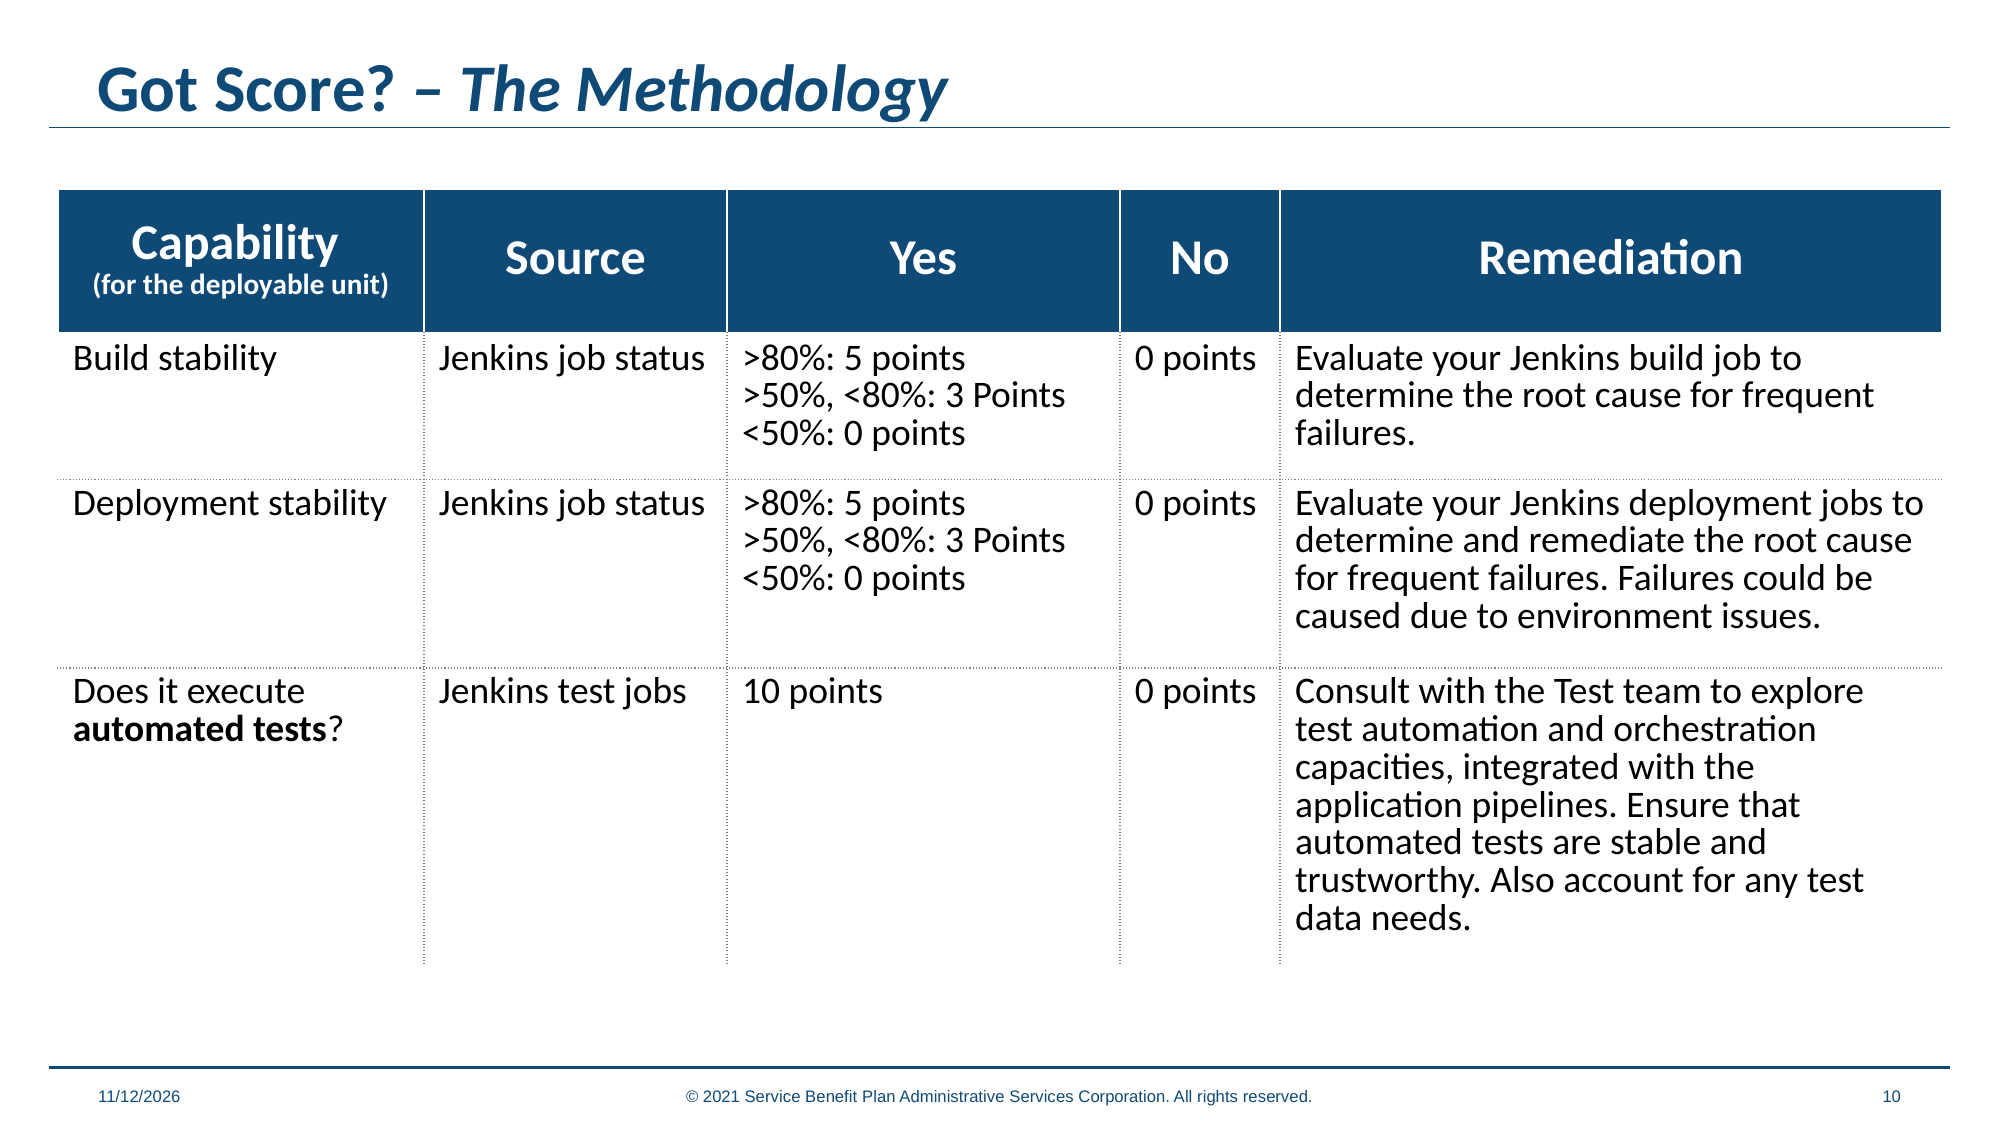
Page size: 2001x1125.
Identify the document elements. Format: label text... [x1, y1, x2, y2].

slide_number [98, 1067, 401, 1125]
title Got Score? – The Methodology [97, 52, 1898, 128]
table_cell Build stability [59, 337, 424, 480]
table_header Yes [728, 190, 1119, 332]
table_cell >80%: 5 points >50%, <80%: 3 Points <50%: 0 points [727, 480, 1120, 668]
table_cell Evaluate your Jenkins build job to determine the root cause for frequent failures. [1280, 337, 1941, 480]
table_header Remediation [1281, 190, 1941, 332]
table_cell 10 points [727, 668, 1120, 965]
table_cell Does it execute automated tests? [59, 668, 424, 965]
table_cell 0 points [1120, 337, 1280, 480]
table_header Capability (for the deployable unit) [59, 190, 423, 332]
table_cell 0 points [1120, 480, 1280, 668]
table_cell Jenkins job status [424, 480, 727, 668]
table_cell Evaluate your Jenkins deployment jobs to determine and remediate the root cause for frequent failures. Failures could be caused due to environment issues. [1280, 480, 1941, 668]
table_cell 0 points [1120, 668, 1280, 965]
table_cell Consult with the Test team to explore test automation and orchestration capacities, integrated with the application pipelines. Ensure that automated tests are stable and trustworthy. Also account for any test data needs. [1280, 668, 1941, 965]
table_header No [1121, 190, 1279, 332]
footer © 2021 Service Benefit Plan Administrative Services Corporation. All rights reserved. [662, 1067, 1338, 1125]
table_cell Jenkins test jobs [424, 668, 727, 965]
table_cell Jenkins job status [424, 337, 727, 480]
table_header Source [425, 190, 726, 332]
slide_number 10 [1599, 1067, 1901, 1125]
table_cell >80%: 5 points >50%, <80%: 3 Points <50%: 0 points [727, 337, 1120, 480]
table_cell Deployment stability [59, 480, 424, 668]
